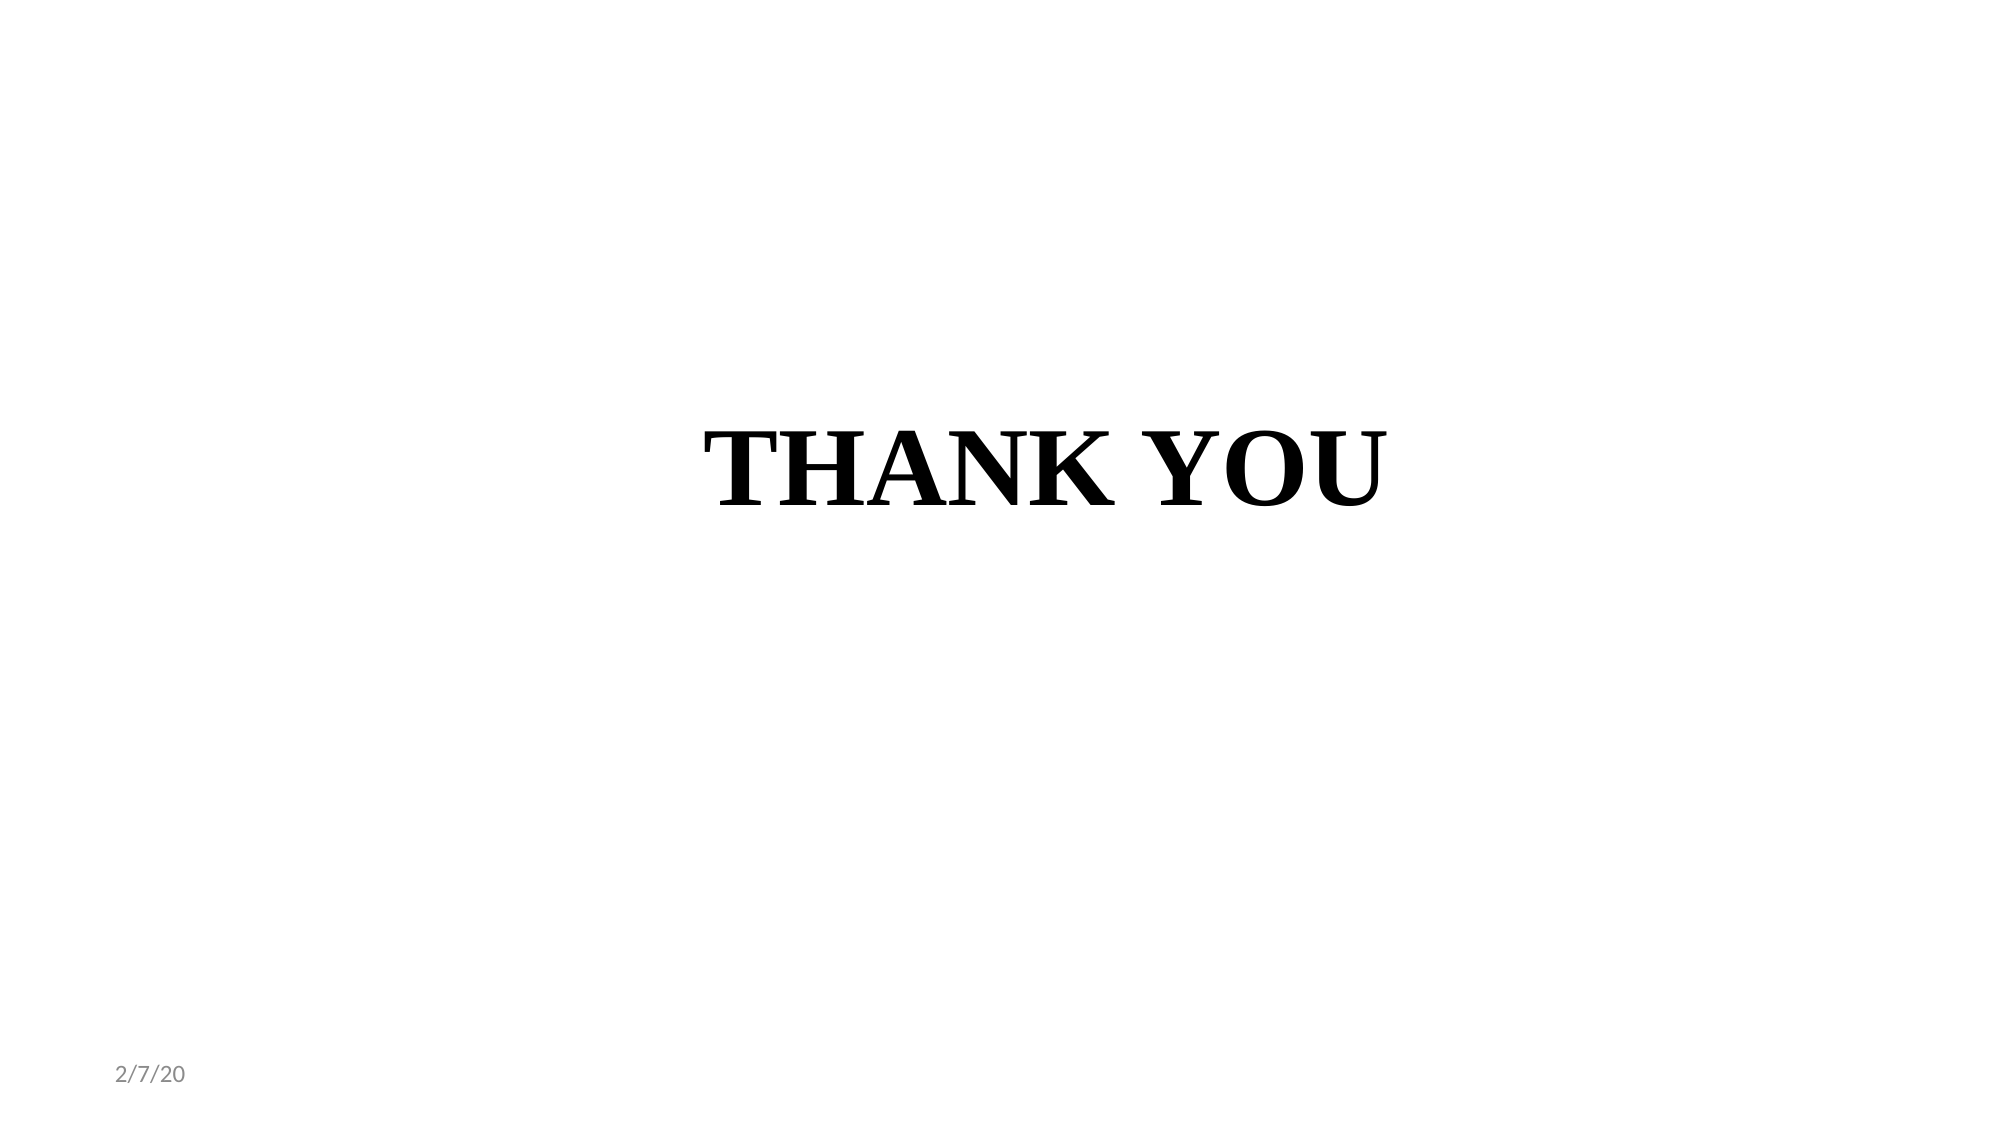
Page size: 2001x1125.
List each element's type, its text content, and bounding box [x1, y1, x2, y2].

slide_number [99, 1042, 567, 1103]
text_box THANK YOU [173, 385, 1922, 535]
